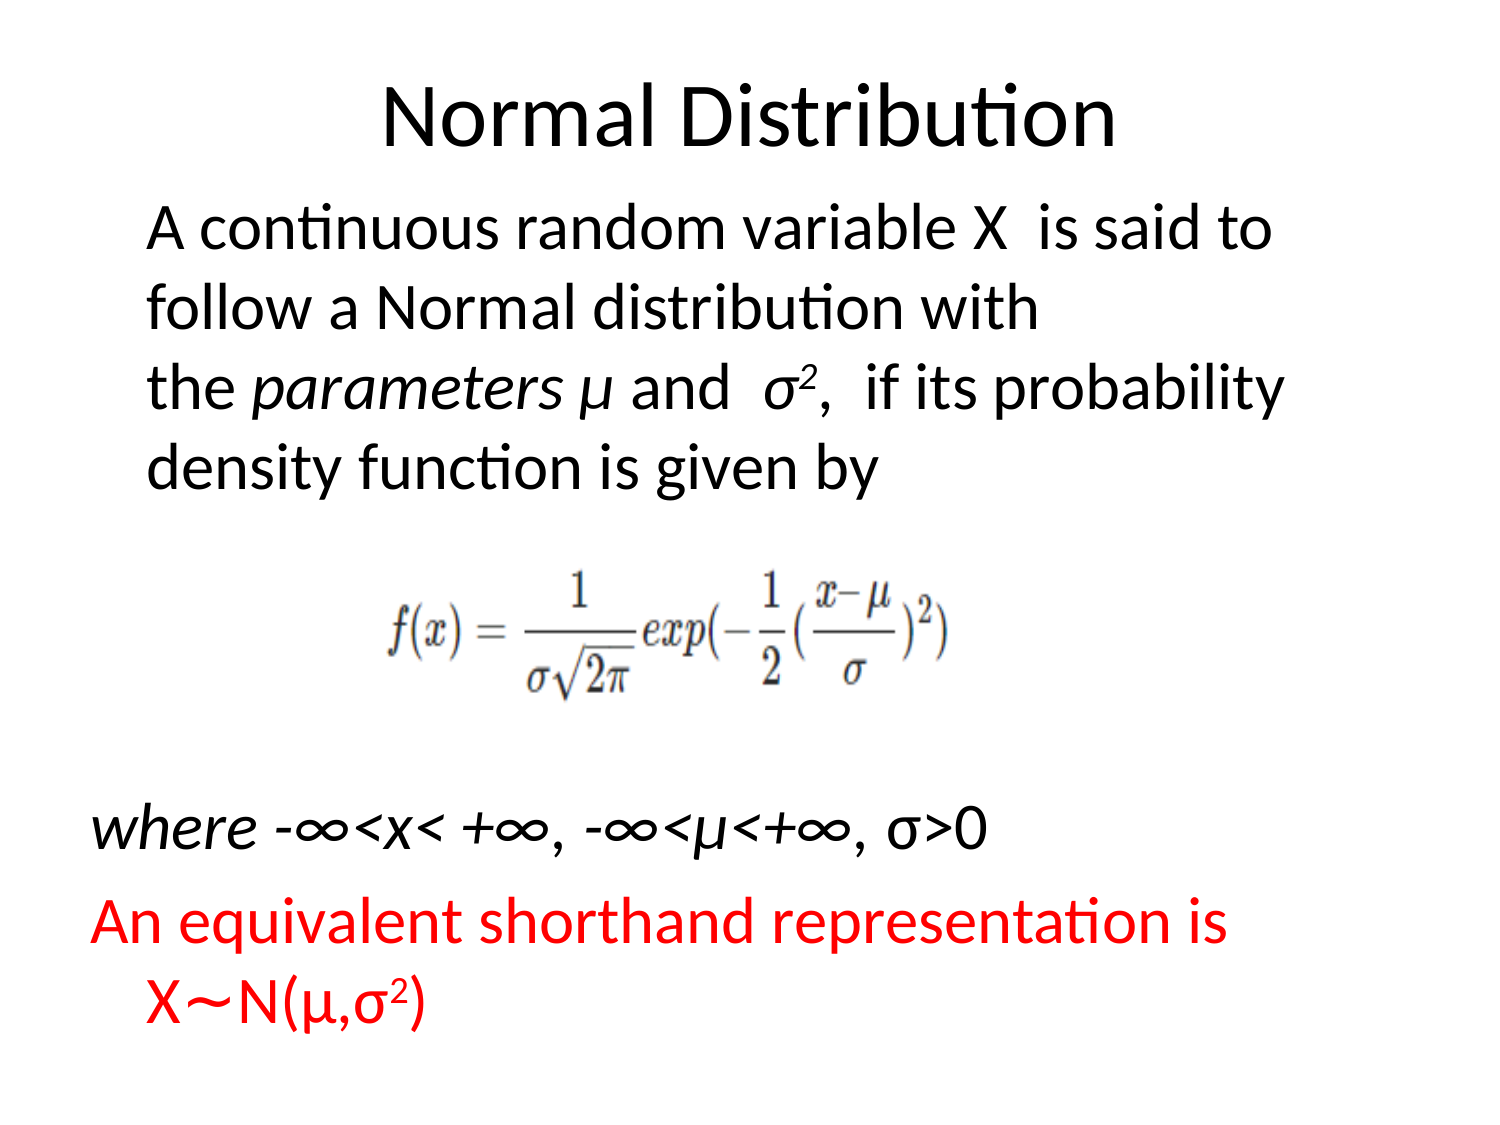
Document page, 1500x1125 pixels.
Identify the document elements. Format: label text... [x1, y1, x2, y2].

list A continuous random variable X is said to follow a Normal distribution with the parameters μ and σ2, if its probability density function is given by where -∞<x< +∞, -∞<µ<+∞, σ>0 An equivalent shorthand representation is X∼N(μ,σ2) [75, 174, 1425, 1075]
picture [337, 537, 988, 738]
title Normal Distribution [75, 45, 1425, 174]
